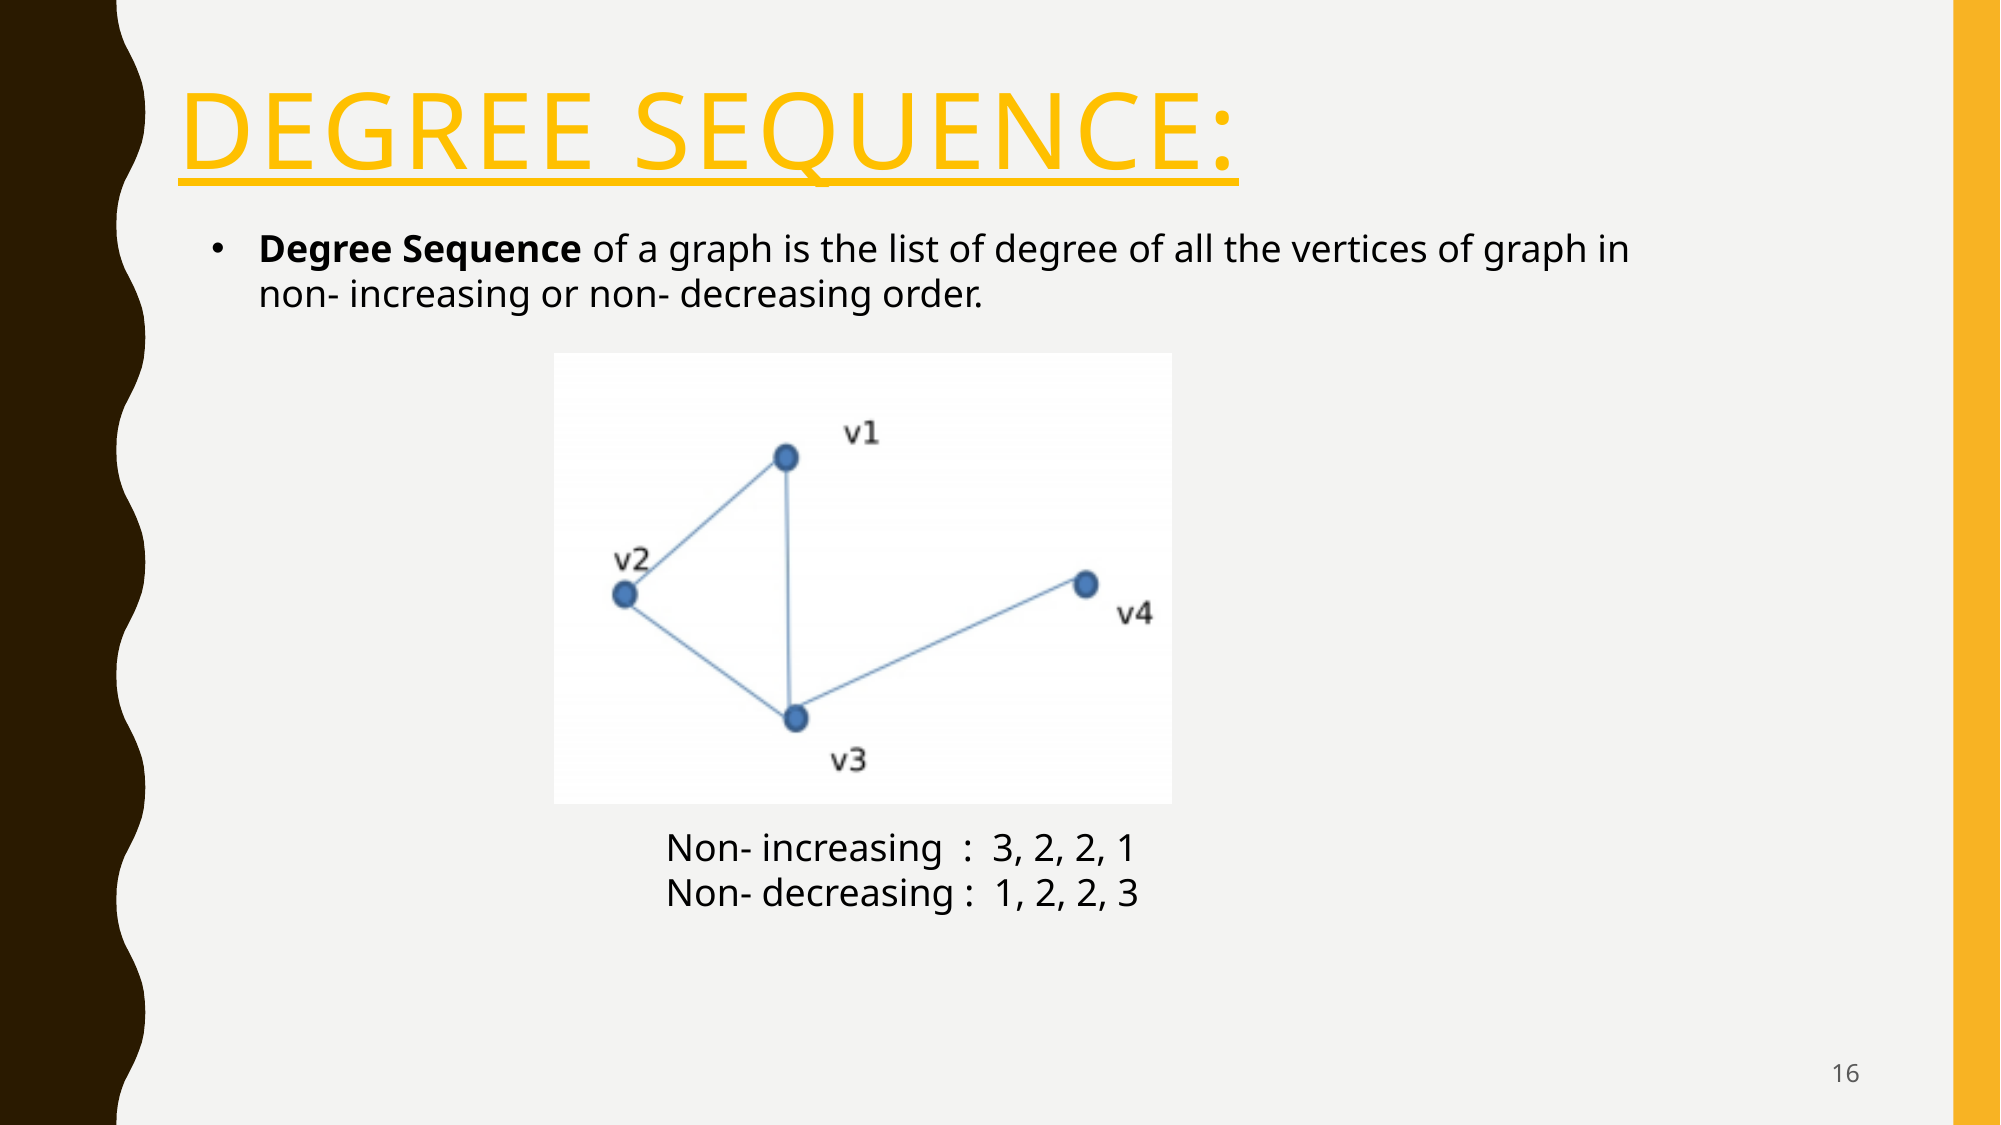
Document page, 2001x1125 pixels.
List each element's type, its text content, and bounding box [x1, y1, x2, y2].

picture [554, 353, 1172, 804]
text_box Non- increasing : 3, 2, 2, 1 Non- decreasing : 1, 2, 2, 3 [650, 816, 1328, 921]
title Degree sequence: [162, 70, 1563, 218]
slide_number 16 [1412, 1045, 1875, 1103]
text_box Degree Sequence of a graph is the list of degree of all the vertices of graph in non- increasing or non- decreasing order. [196, 217, 1690, 323]
